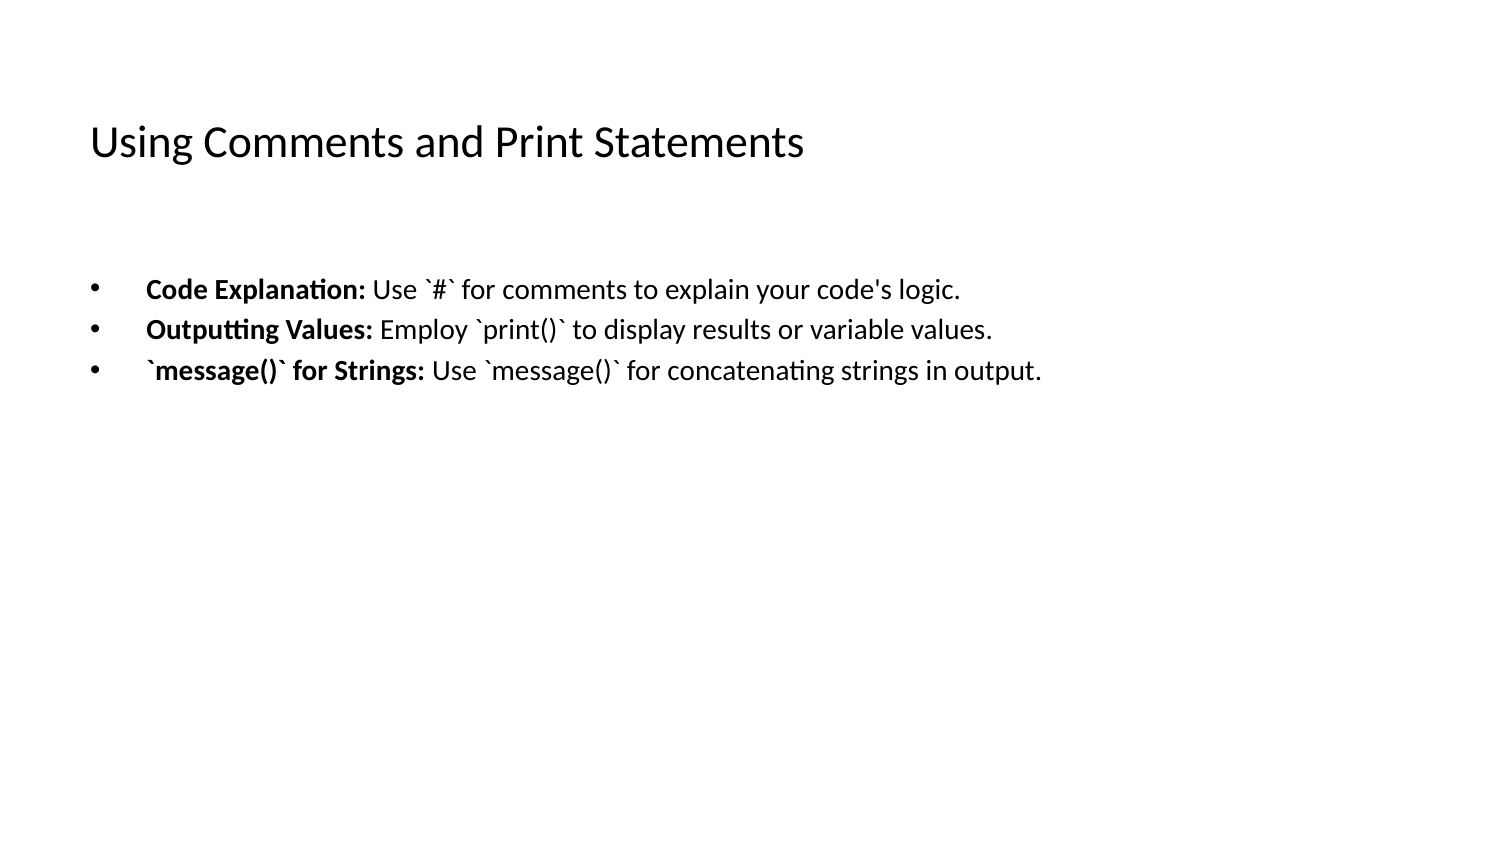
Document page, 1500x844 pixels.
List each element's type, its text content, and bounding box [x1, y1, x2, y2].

list Code Explanation: Use `#` for comments to explain your code's logic. Outputting Values: Employ `print()` to display results or variable values. `message()` for Strings: Use `message()` for concatenating strings in output. [75, 262, 1425, 844]
title Using Comments and Print Statements [75, 45, 1425, 233]
